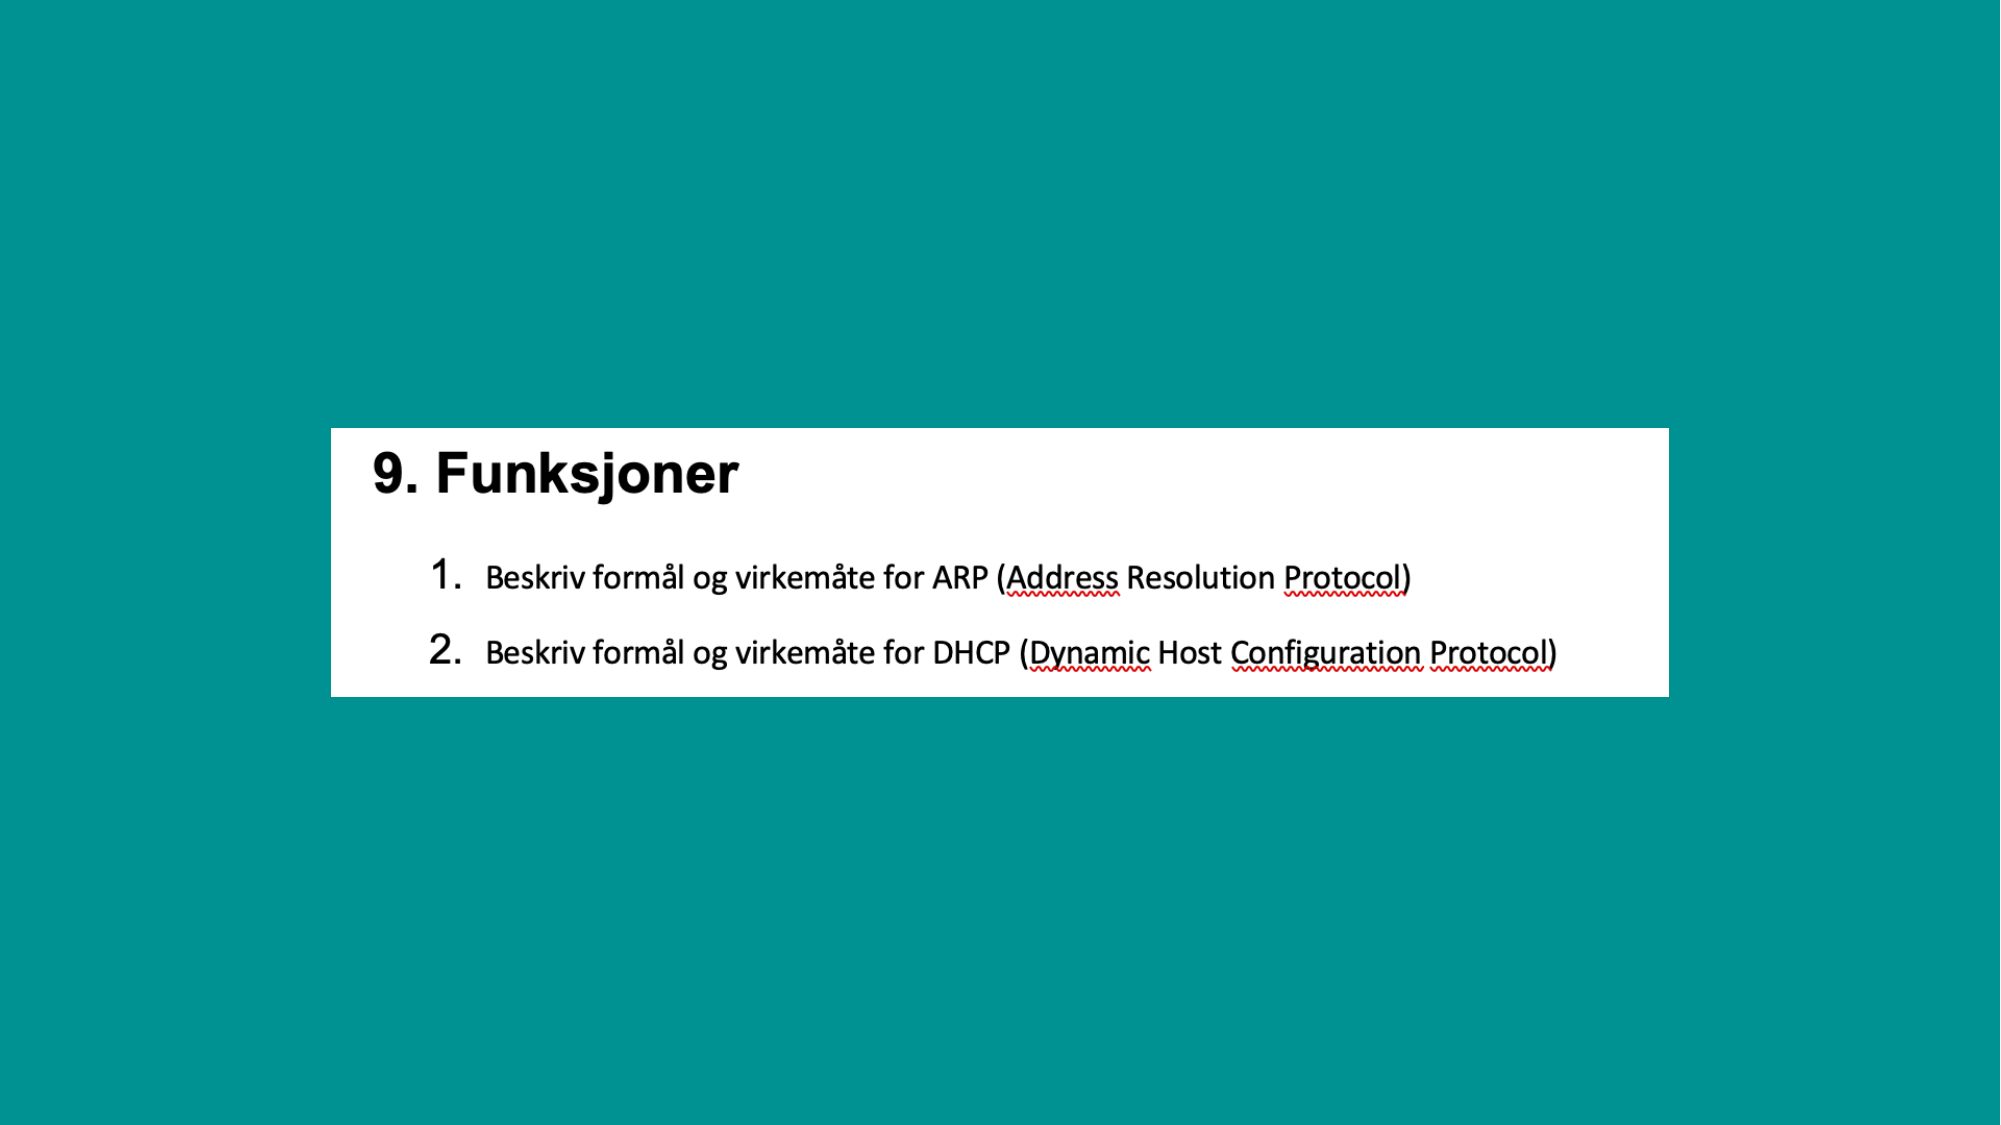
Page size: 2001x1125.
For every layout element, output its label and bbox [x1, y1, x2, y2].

picture [331, 428, 1669, 697]
